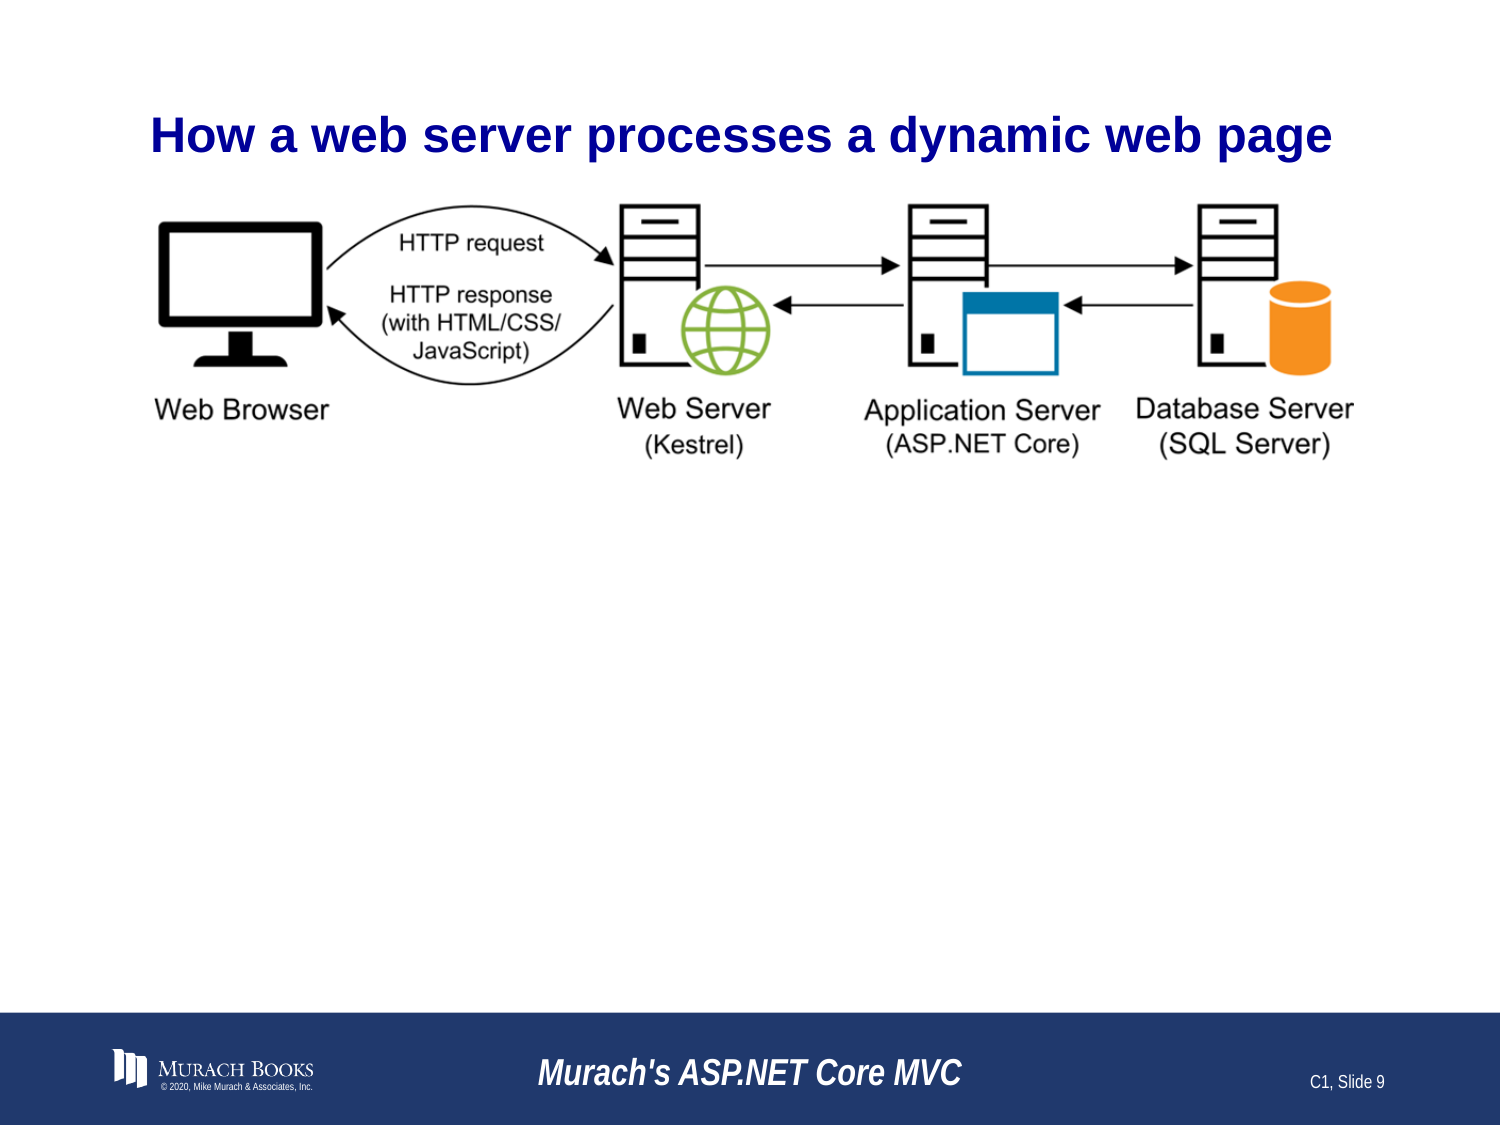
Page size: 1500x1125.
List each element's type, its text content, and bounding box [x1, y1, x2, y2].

title How a web server processes a dynamic web page [150, 102, 1350, 164]
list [154, 199, 1354, 463]
slide_number C1, Slide 9 [1087, 1025, 1400, 1100]
slide_number Murach's ASP.NET Core MVC [463, 1025, 1050, 1100]
footer © 2020, Mike Murach & Associates, Inc. [12, 1025, 463, 1100]
